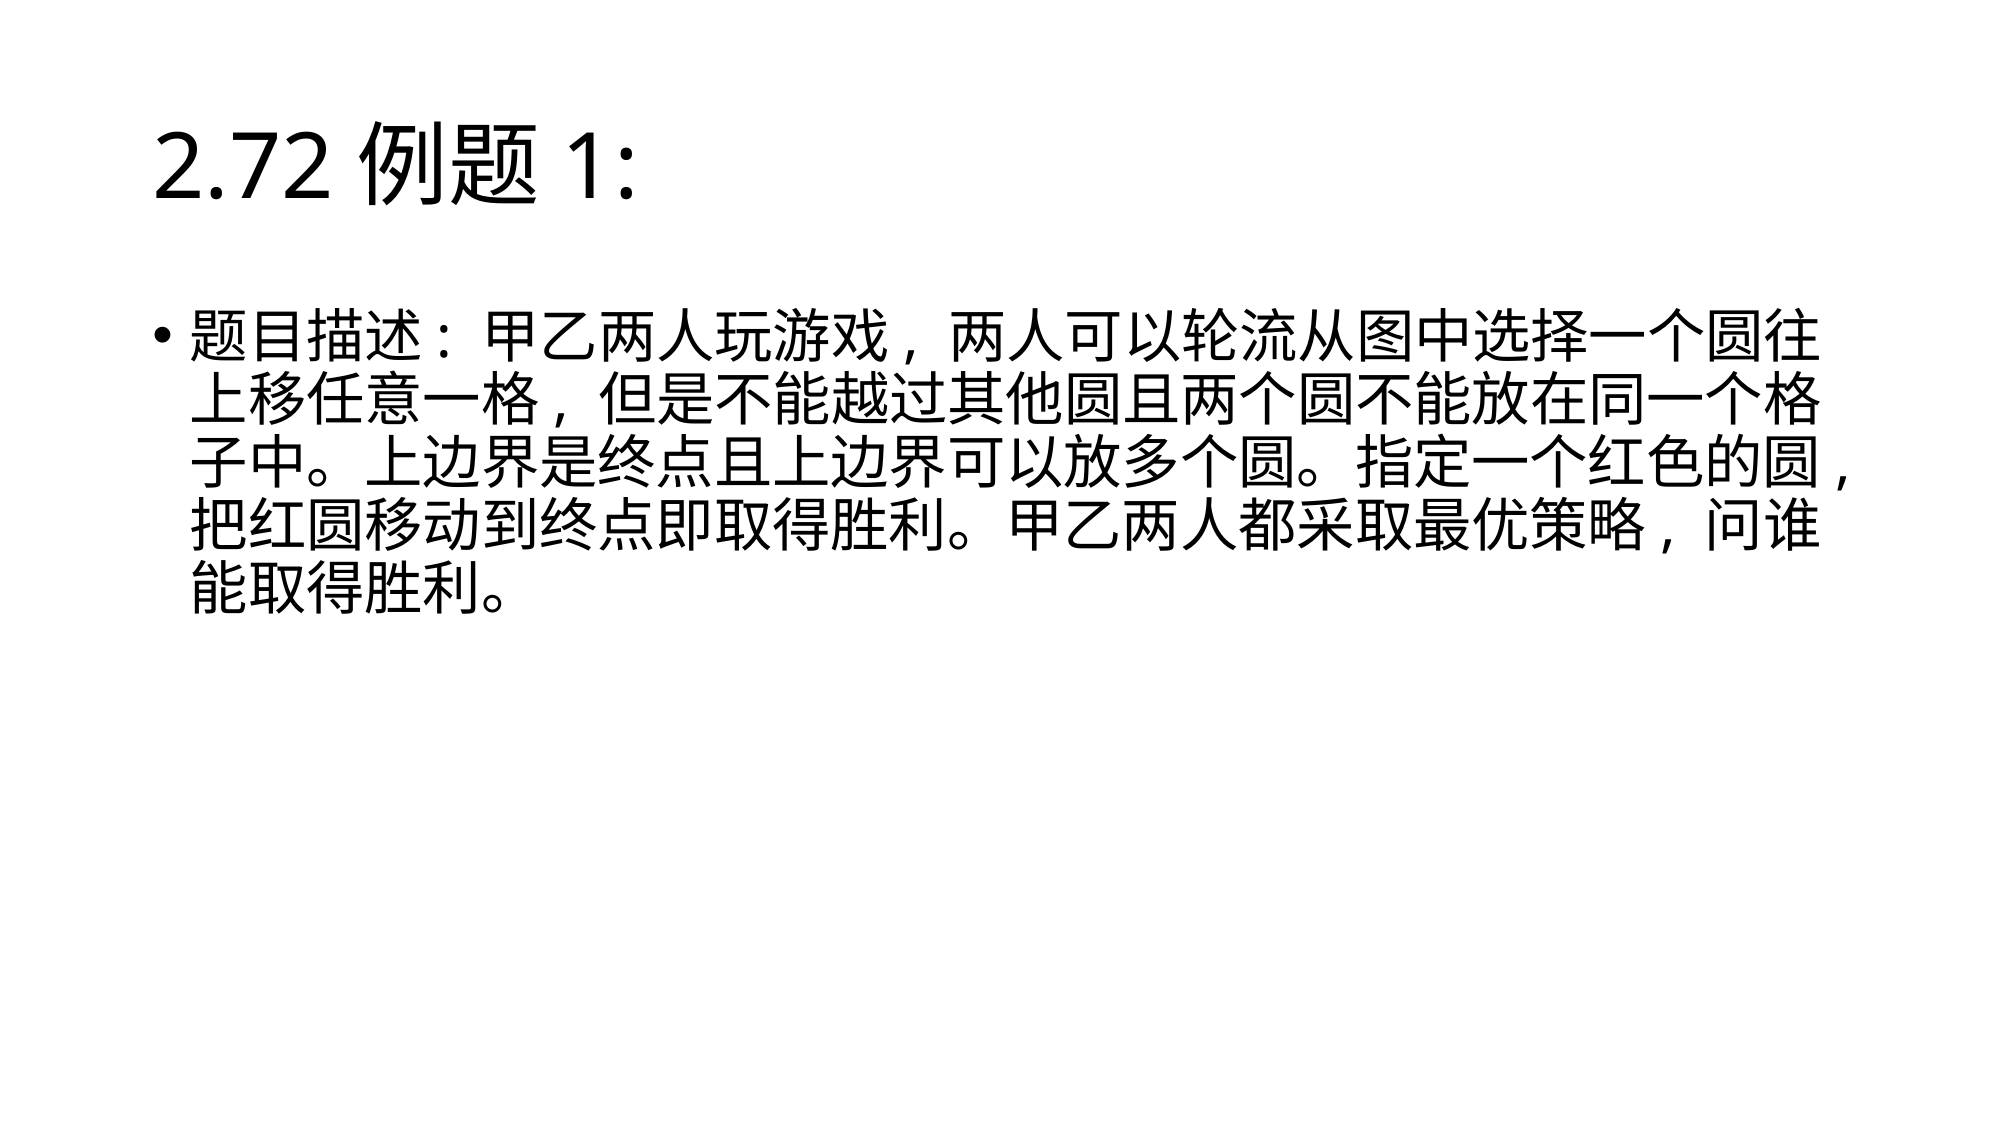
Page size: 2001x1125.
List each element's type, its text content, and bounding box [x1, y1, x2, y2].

list 题目描述: 甲乙两人玩游戏, 两人可以轮流从图中选择一个圆往上移任意一格, 但是不能越过其他圆且两个圆不能放在同一个格子中。上边界是终点且上边界可以放多个圆。指定一个红色的圆,把红圆移动到终点即取得胜利。甲乙两人都采取最优策略, 问谁能取得胜利。 [137, 299, 1863, 1014]
